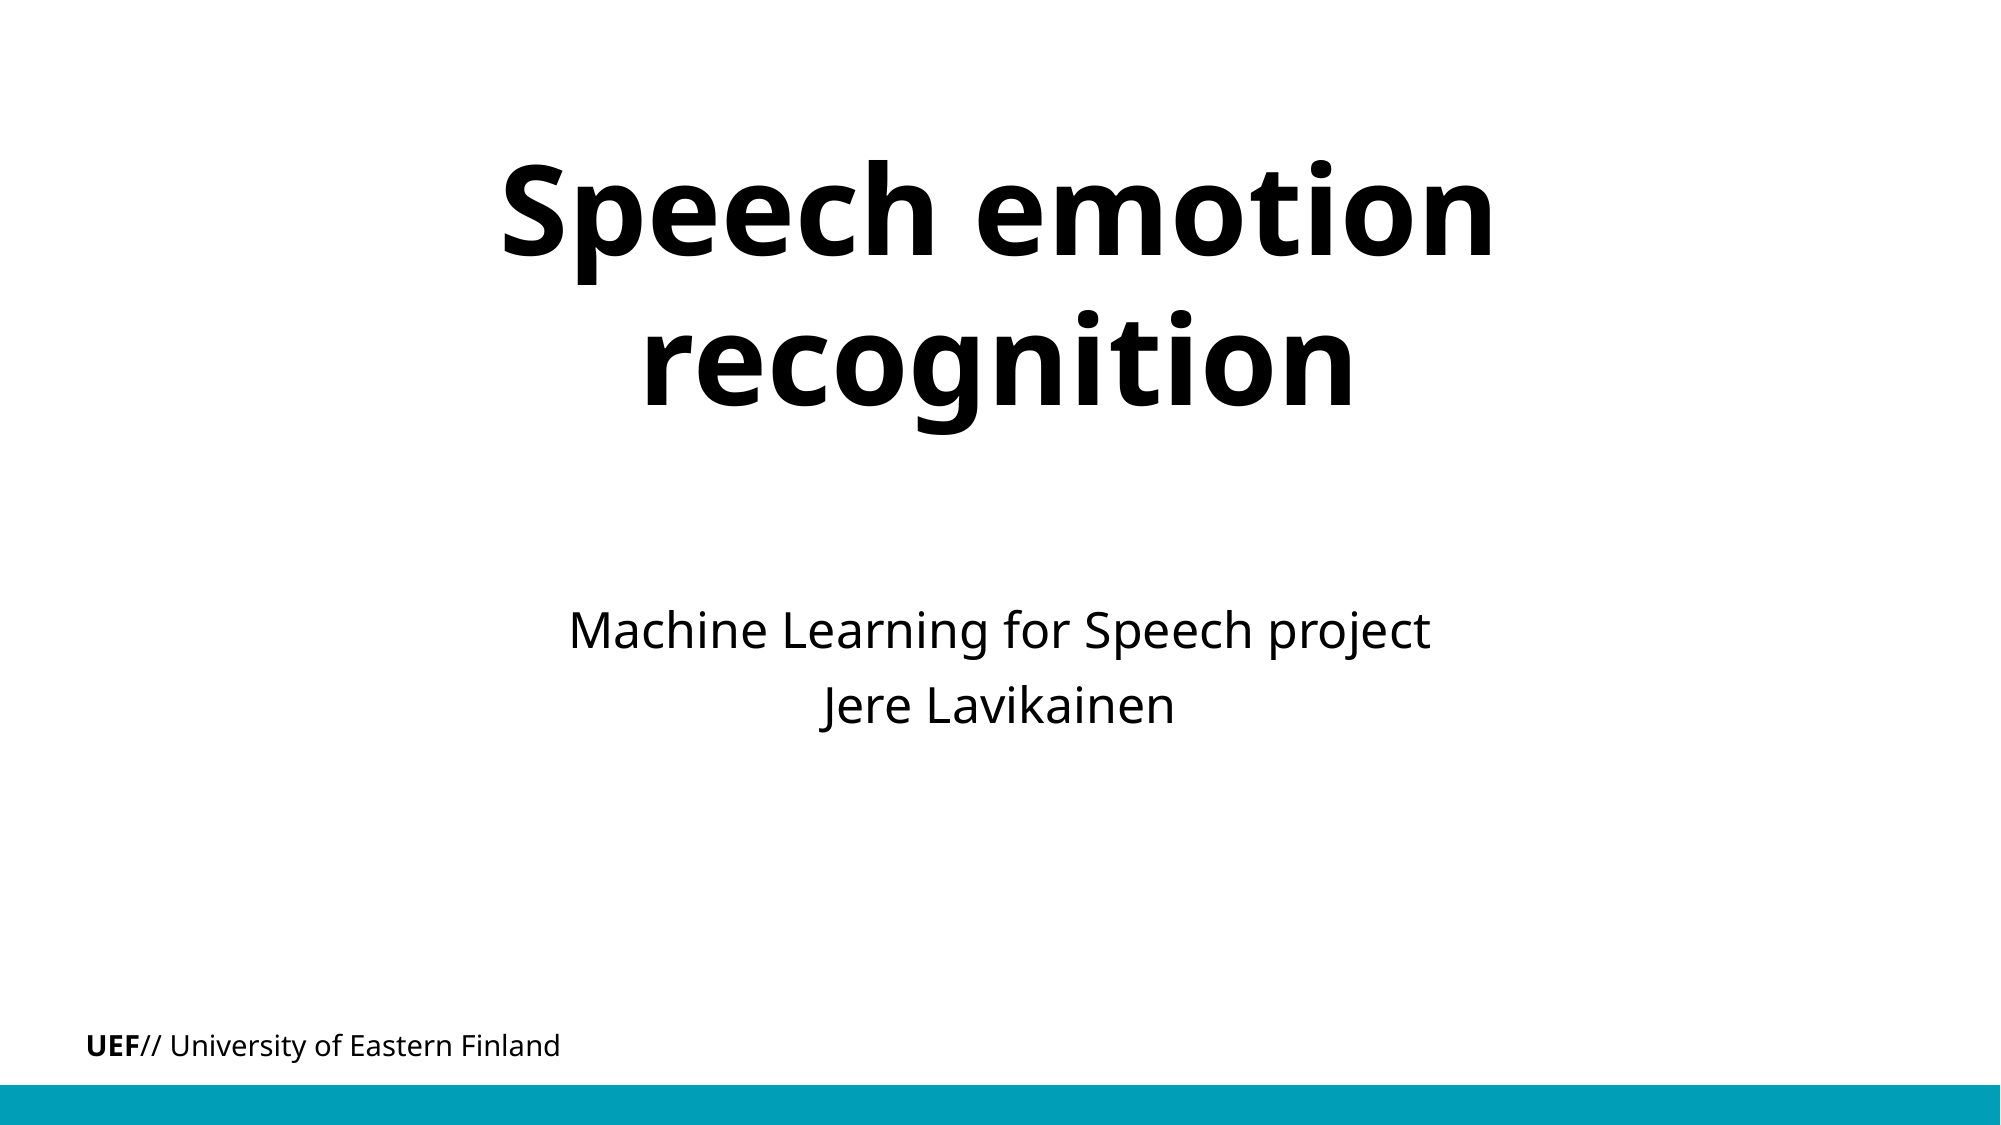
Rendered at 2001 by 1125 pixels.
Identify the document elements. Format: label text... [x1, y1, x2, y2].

title Speech emotion recognition [249, 46, 1751, 439]
subtitle Machine Learning for Speech project Jere Lavikainen [249, 590, 1751, 863]
